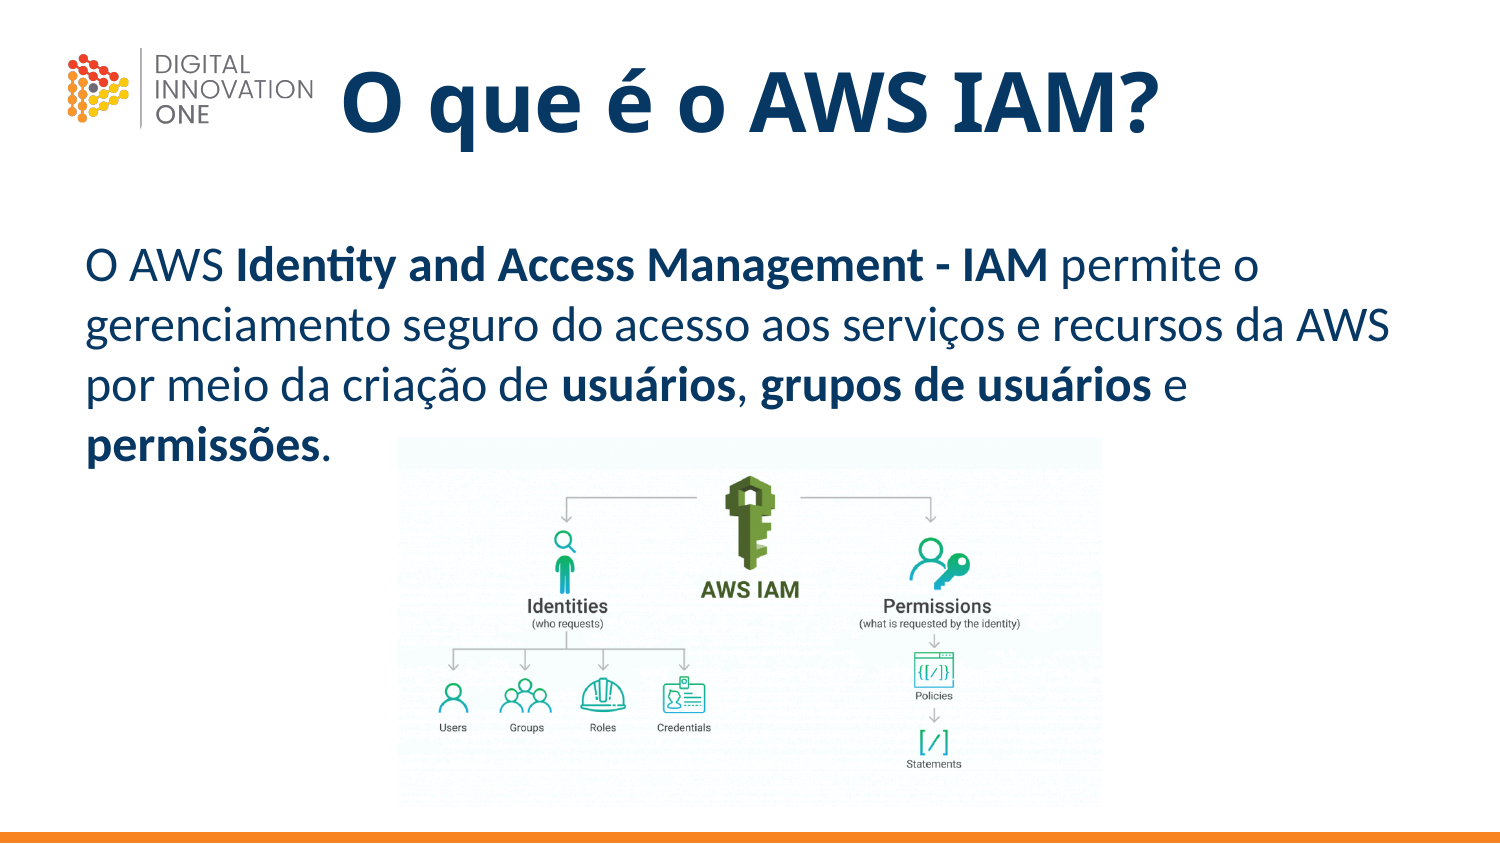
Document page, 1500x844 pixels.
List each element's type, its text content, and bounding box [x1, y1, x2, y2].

text_box O AWS Identity and Access Management - IAM permite o gerenciamento seguro do acesso aos serviços e recursos da AWS por meio da criação de usuários, grupos de usuários e permissões. [58, 216, 1449, 717]
text_box [0, 832, 1500, 843]
picture [50, 39, 331, 138]
subtitle O que é o AWS IAM? [51, 50, 1449, 148]
picture [398, 437, 1102, 810]
